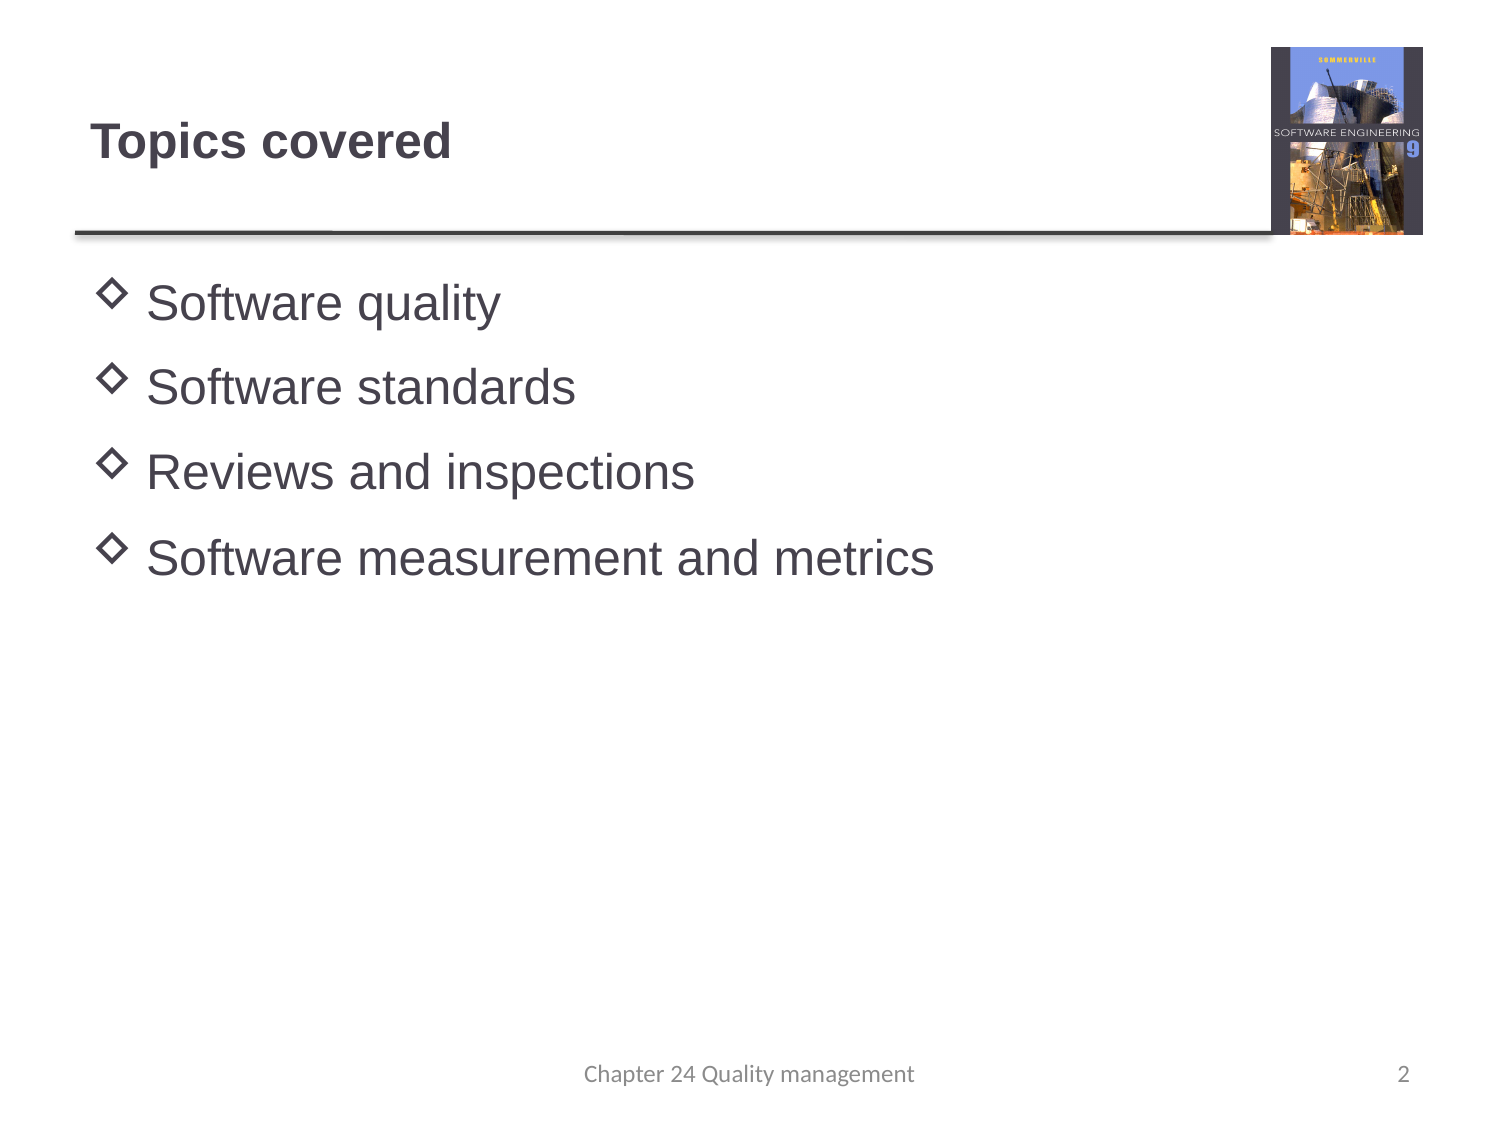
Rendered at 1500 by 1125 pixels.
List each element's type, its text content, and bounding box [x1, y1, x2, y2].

list Software quality Software standards Reviews and inspections Software measurement and metrics [75, 262, 1425, 1005]
slide_number 2 [1074, 1042, 1425, 1103]
footer Chapter 24 Quality management [512, 1042, 988, 1103]
picture [1272, 47, 1423, 235]
title Topics covered [74, 44, 1272, 233]
